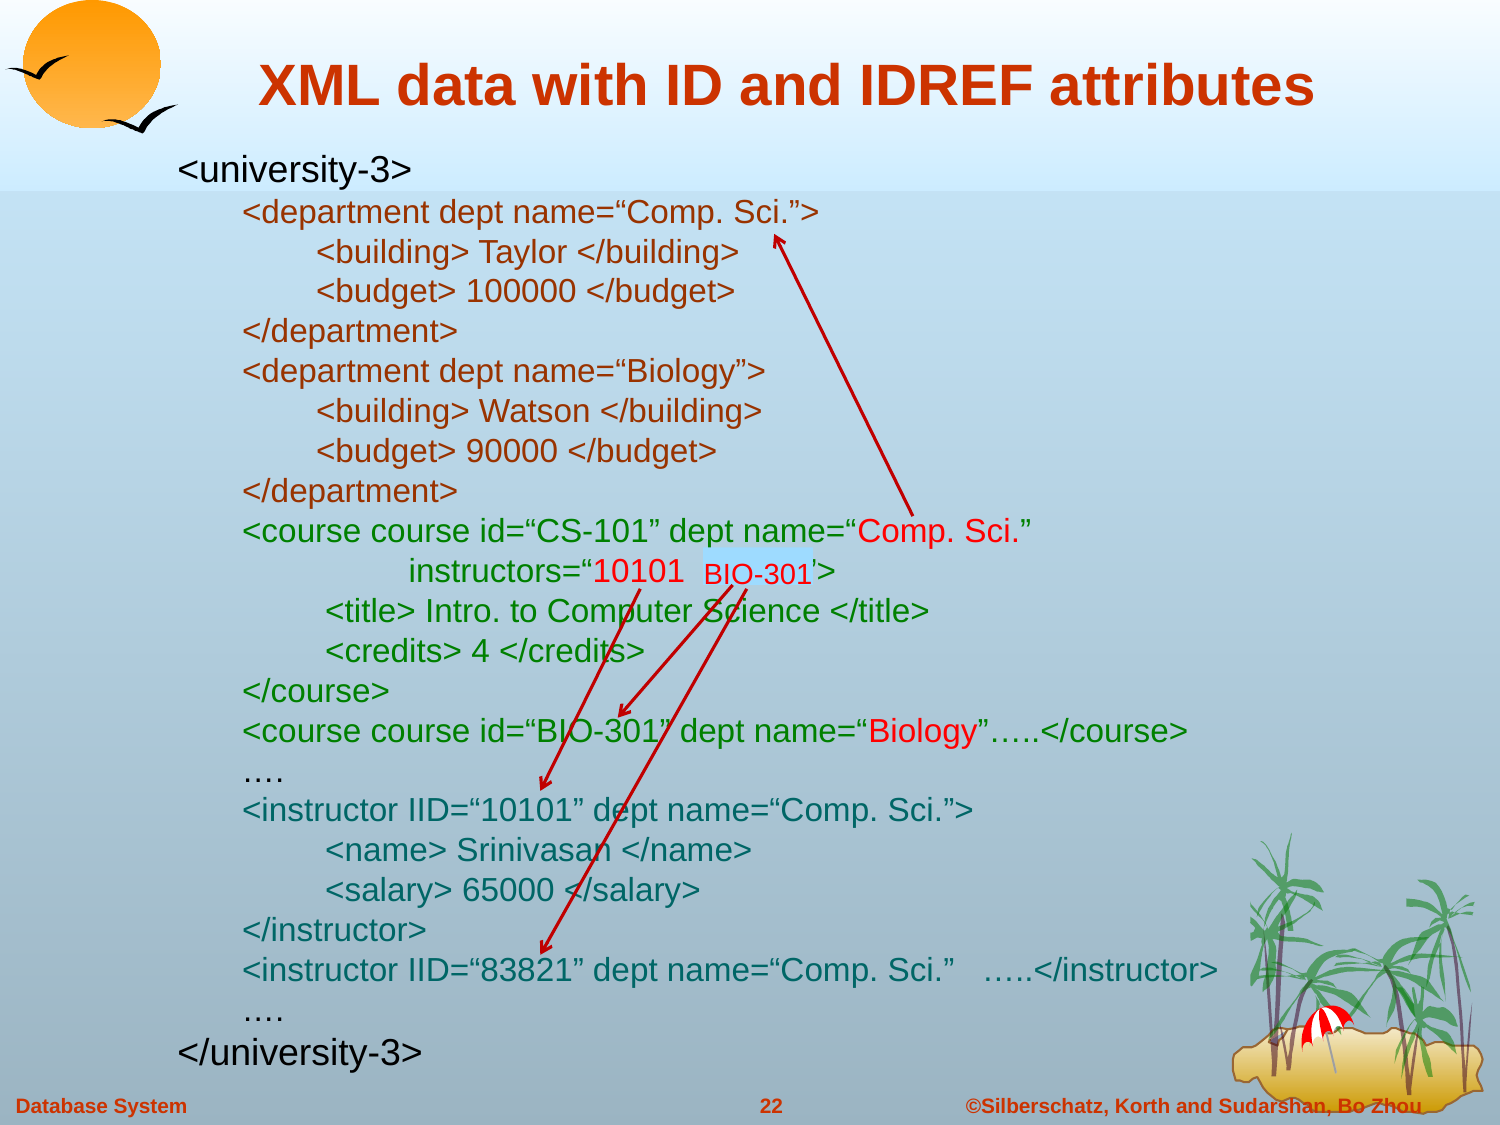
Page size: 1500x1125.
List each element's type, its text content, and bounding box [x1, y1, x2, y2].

text_box <university-3> <department dept name=“Comp. Sci.”> <building> Taylor </building> <budget> 100000 </budget> </department> <department dept name=“Biology”> <building> Watson </building> <budget> 90000 </budget> </department> <course course id=“CS-101” dept name=“Comp. Sci.” instructors=“10101 83821”> <title> Intro. to Computer Science </title> <credits> 4 </credits> </course> <course course id=“BIO-301” dept name=“Biology”…..</course> …. <instructor IID=“10101” dept name=“Comp. Sci.”> <name> Srinivasan </name> <salary> 65000 </salary> </instructor> <instructor IID=“83821” dept name=“Comp. Sci.” …..</instructor> …. </university-3> [162, 137, 1313, 1081]
title XML data with ID and IDREF attributes [124, 24, 1451, 126]
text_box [617, 584, 733, 718]
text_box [539, 588, 747, 956]
text_box BIO-301 [703, 547, 813, 585]
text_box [773, 233, 914, 517]
